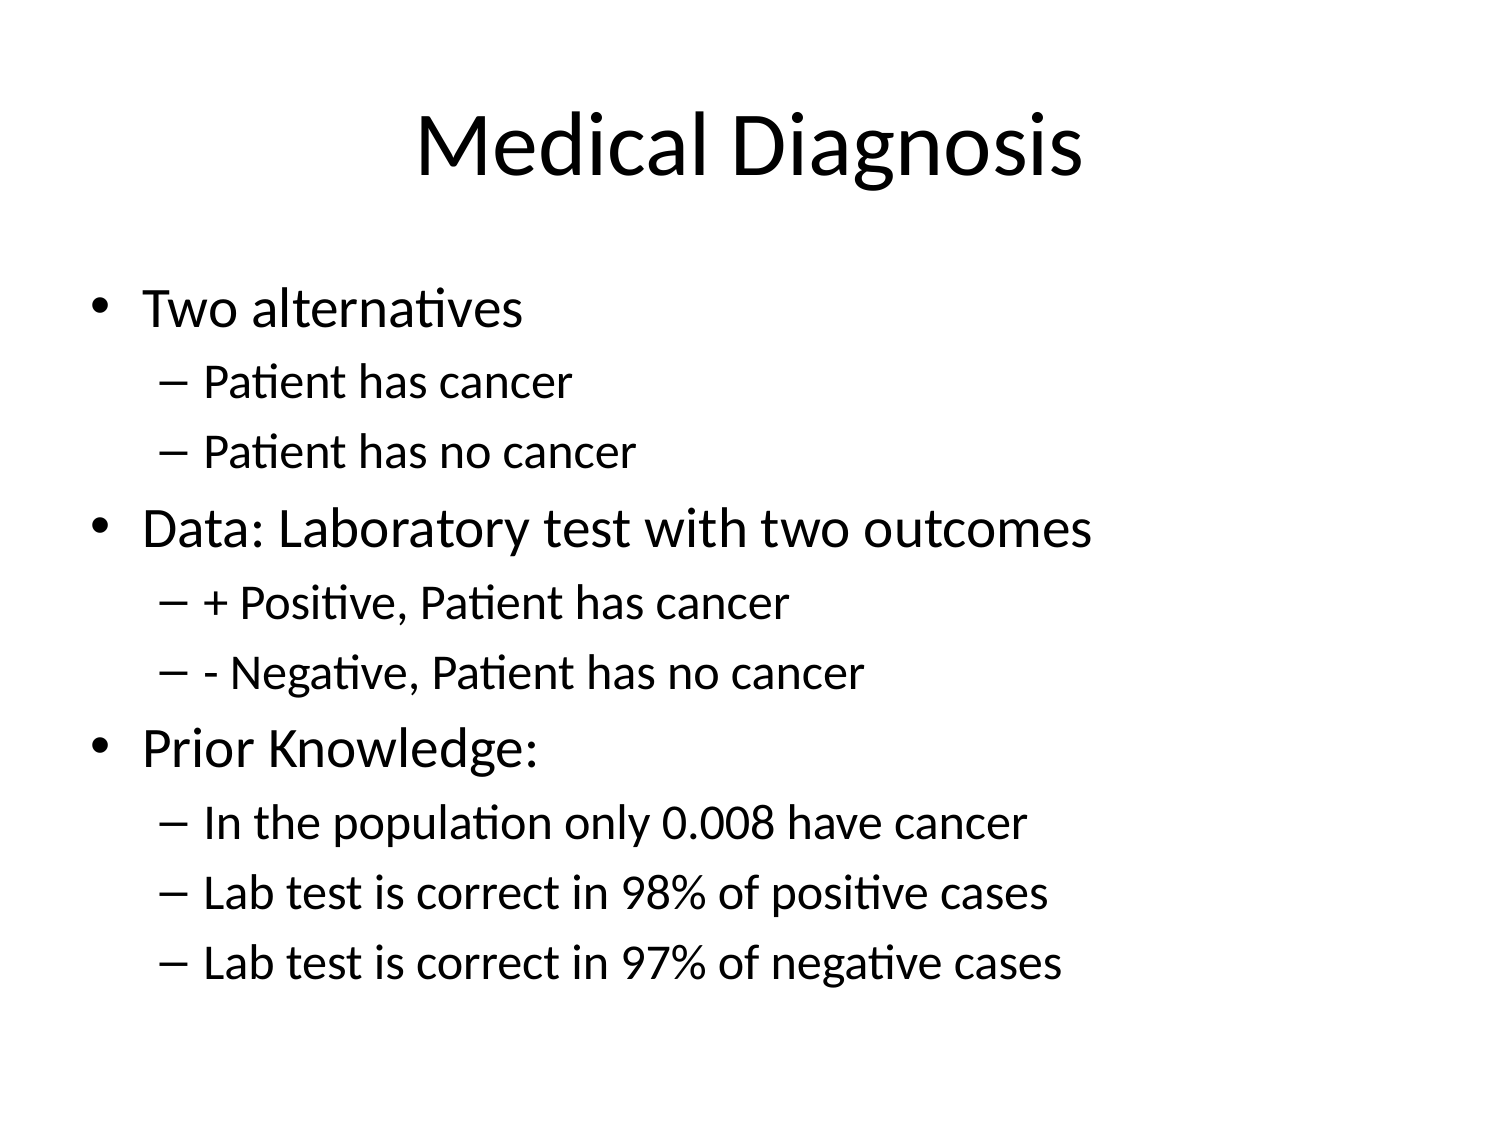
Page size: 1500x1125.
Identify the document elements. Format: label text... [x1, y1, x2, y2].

title Medical Diagnosis [75, 45, 1425, 233]
list Two alternatives Patient has cancer Patient has no cancer Data: Laboratory test with two outcomes + Positive, Patient has cancer - Negative, Patient has no cancer Prior Knowledge: In the population only 0.008 have cancer Lab test is correct in 98% of positive cases Lab test is correct in 97% of negative cases [75, 262, 1425, 1005]
